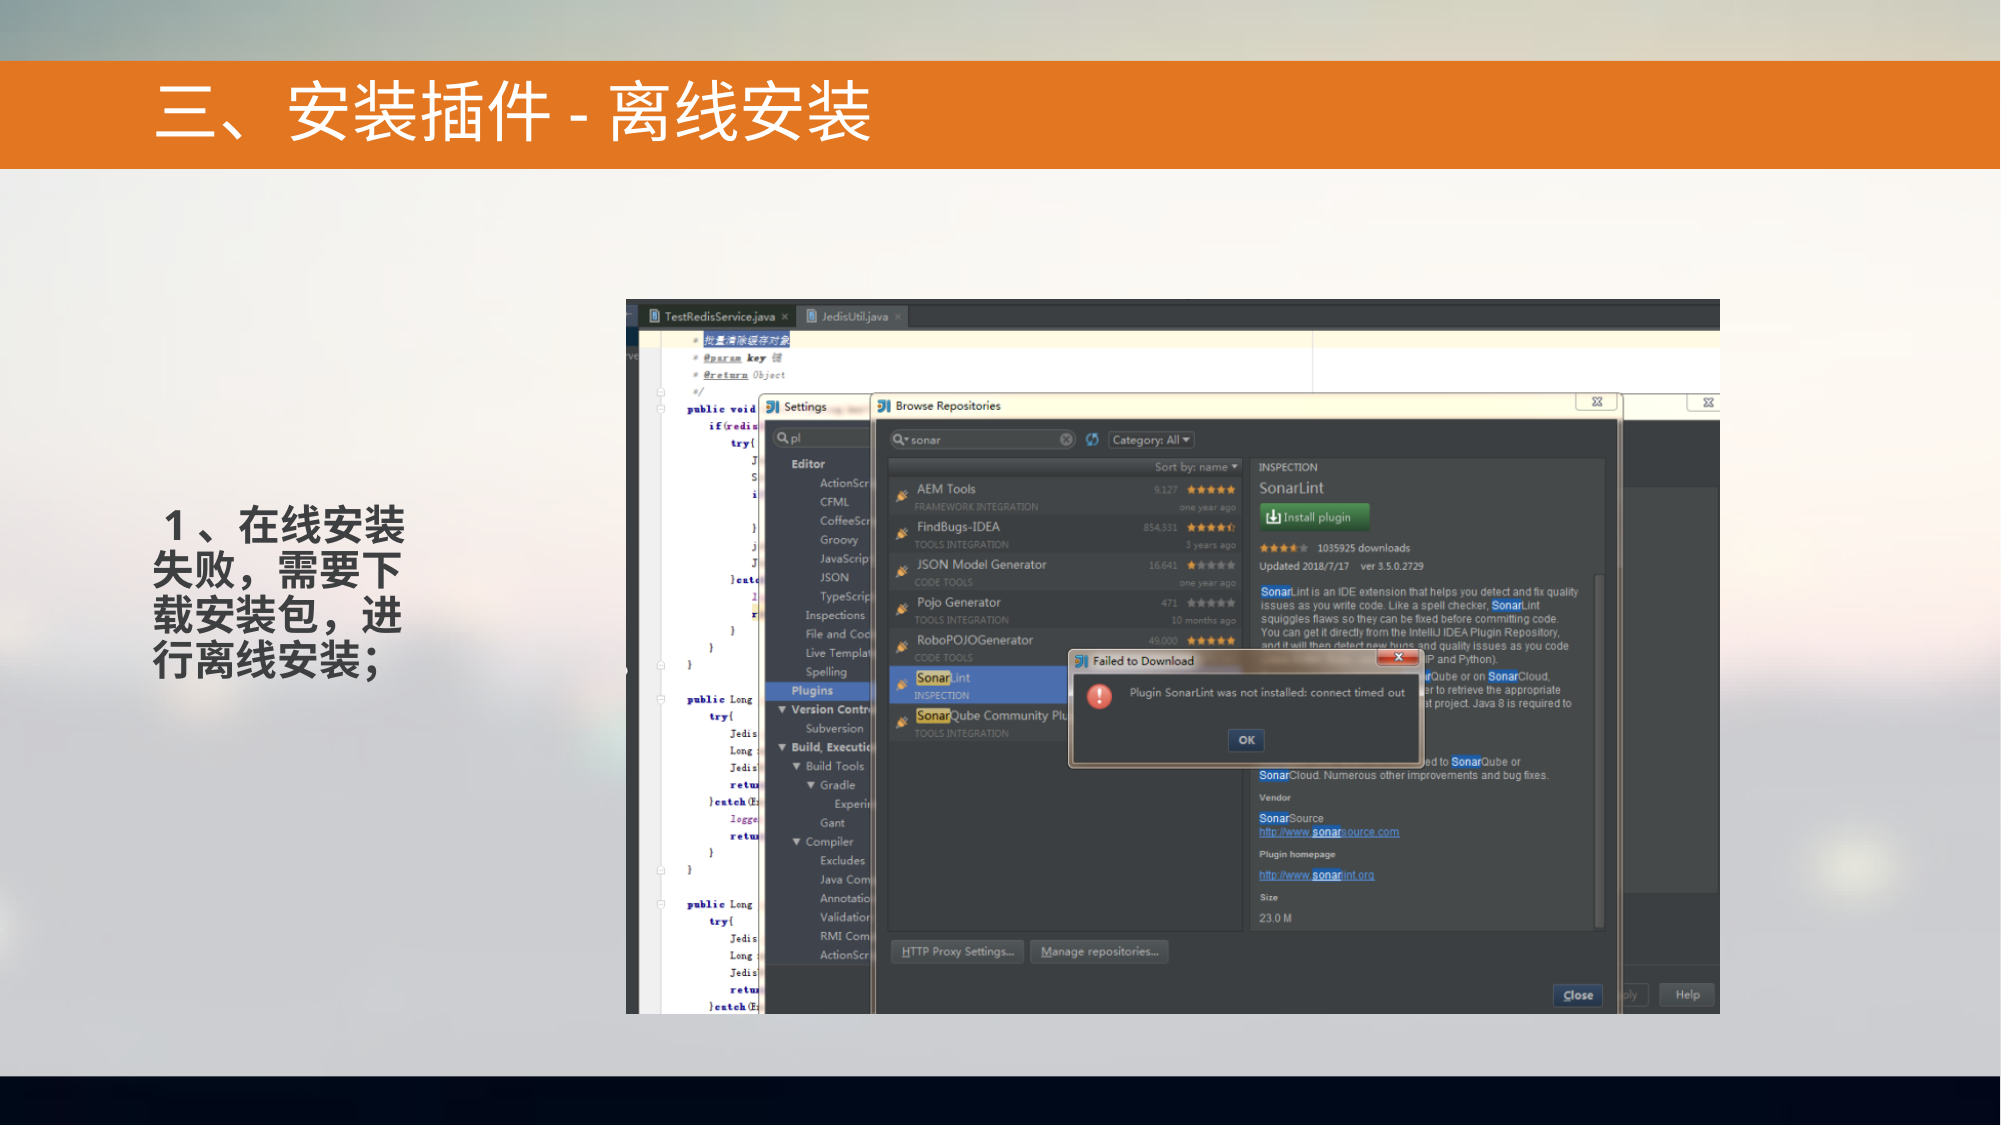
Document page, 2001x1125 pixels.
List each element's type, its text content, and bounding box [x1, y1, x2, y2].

list 1、在线安装失败，需要下载安装包，进行离线安装； [137, 299, 433, 1014]
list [626, 299, 1720, 1014]
picture [0, 0, 2001, 1125]
title 三、安装插件-离线安装 [137, 61, 1863, 169]
